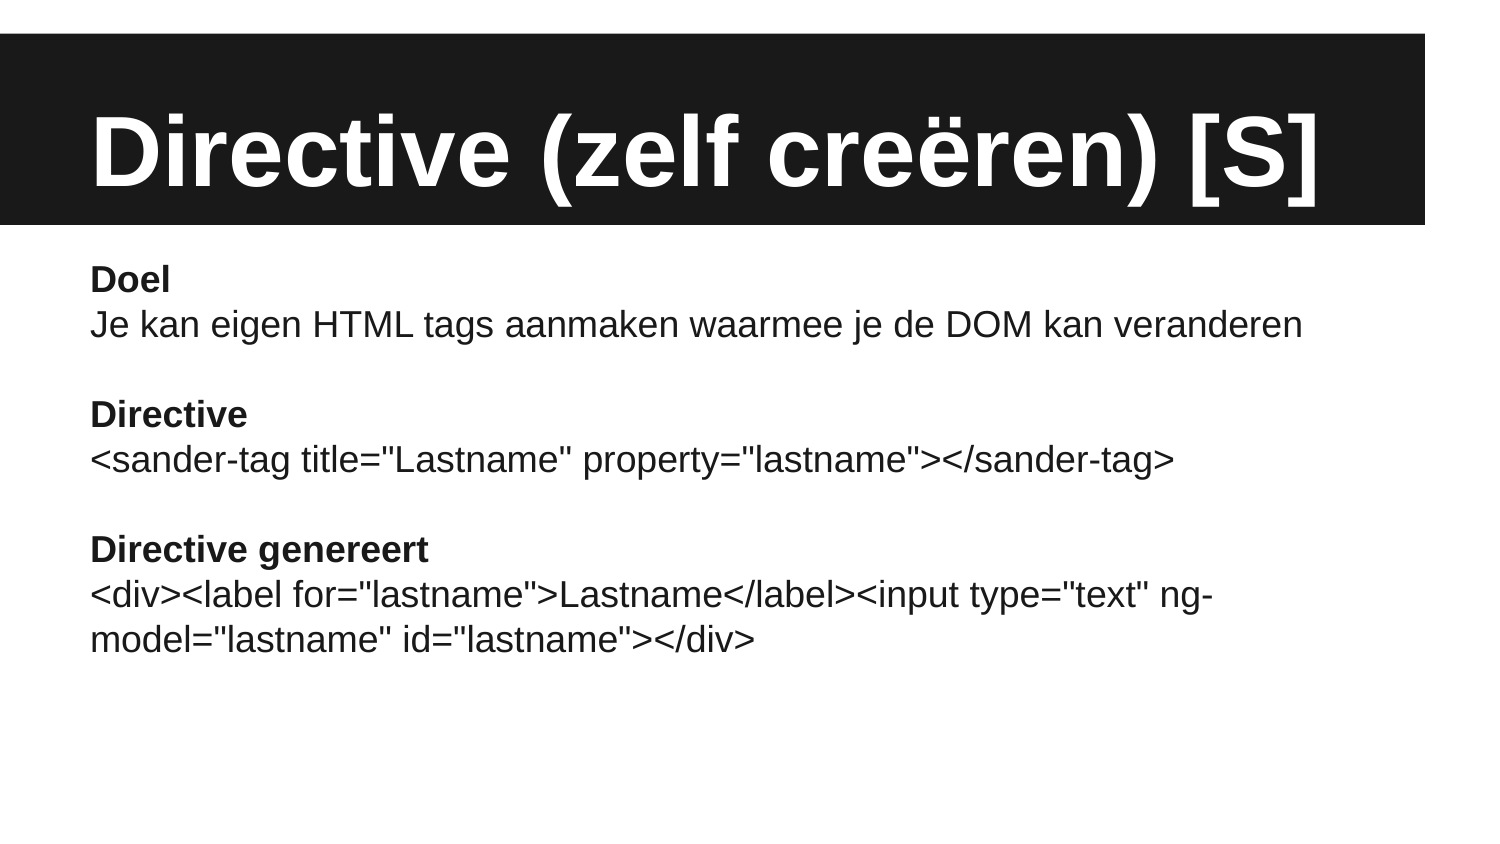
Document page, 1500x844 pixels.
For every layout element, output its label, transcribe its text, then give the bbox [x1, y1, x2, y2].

list Doel Je kan eigen HTML tags aanmaken waarmee je de DOM kan veranderen Directive <sander-tag title="Lastname" property="lastname"></sander-tag> Directive genereert <div><label for="lastname">Lastname</label><input type="text" ng-model="lastname" id="lastname"></div> [75, 239, 1425, 808]
title Directive (zelf creëren) [S] [75, 33, 1425, 221]
